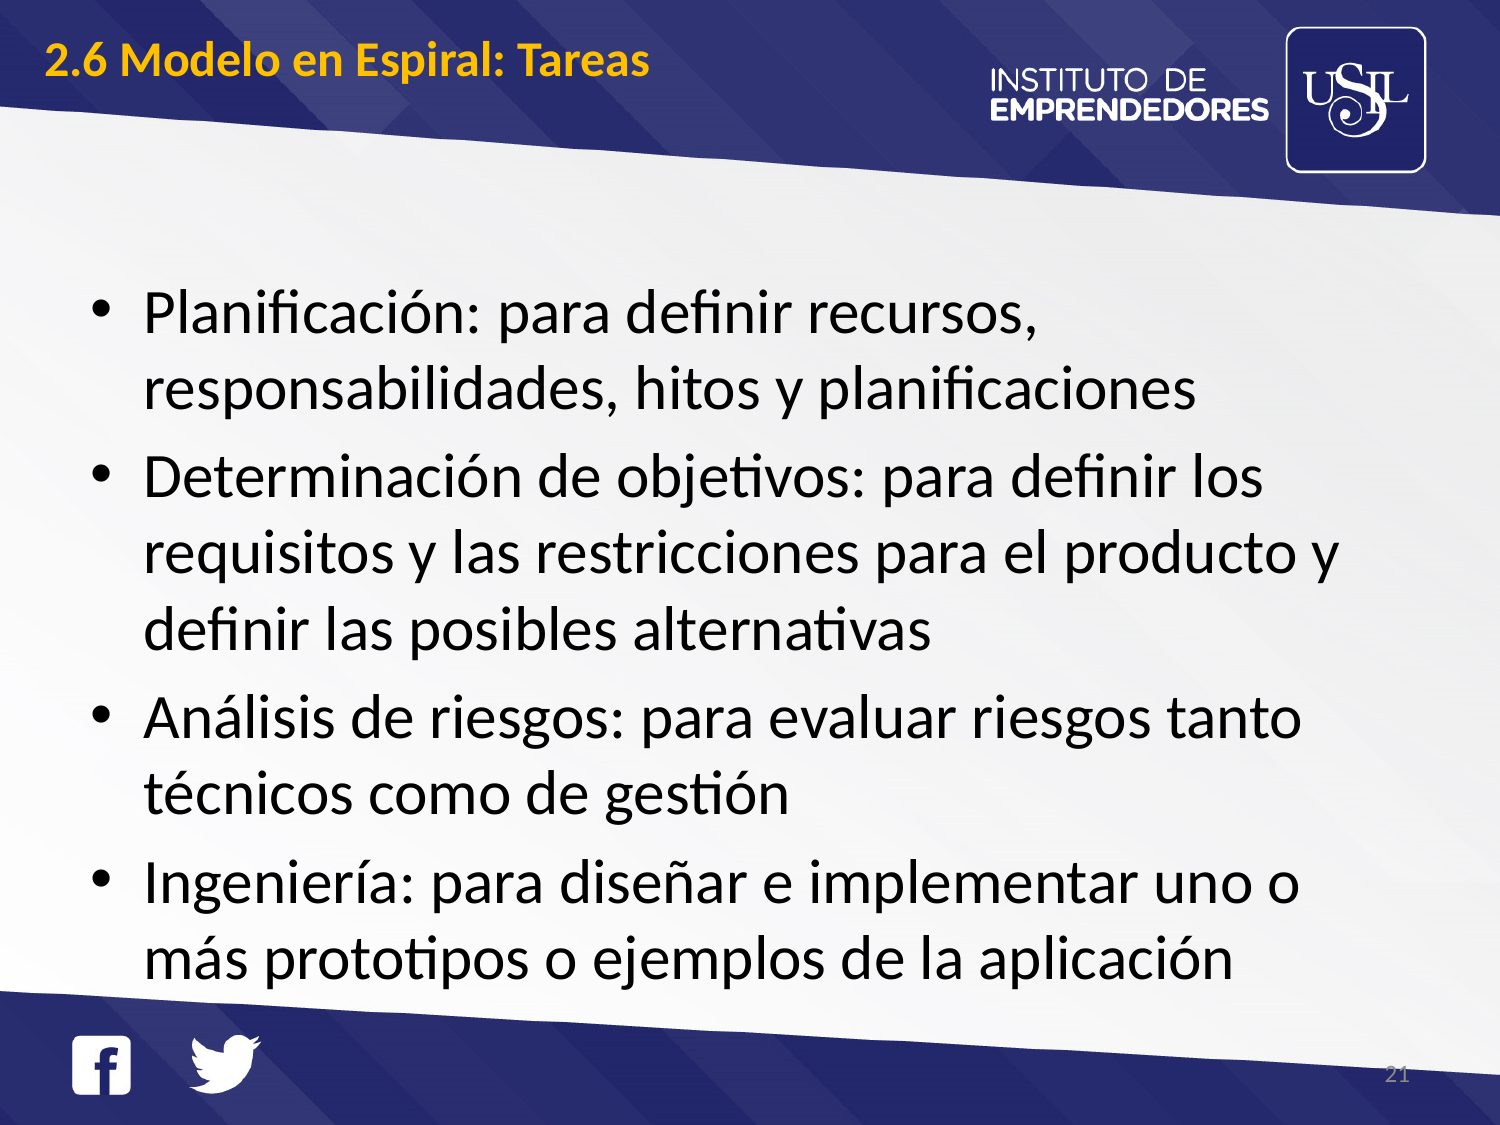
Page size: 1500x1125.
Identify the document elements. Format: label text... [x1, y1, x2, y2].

title 2.6 Modelo en Espiral: Tareas [29, 19, 1380, 114]
picture [0, 0, 1500, 1125]
slide_number 21 [1074, 1042, 1425, 1103]
list Planificación: para definir recursos, responsabilidades, hitos y planificaciones Determinación de objetivos: para definir los requisitos y las restricciones para el producto y definir las posibles alternativas Análisis de riesgos: para evaluar riesgos tanto técnicos como de gestión Ingeniería: para diseñar e implementar uno o más prototipos o ejemplos de la aplicación [75, 262, 1425, 1005]
